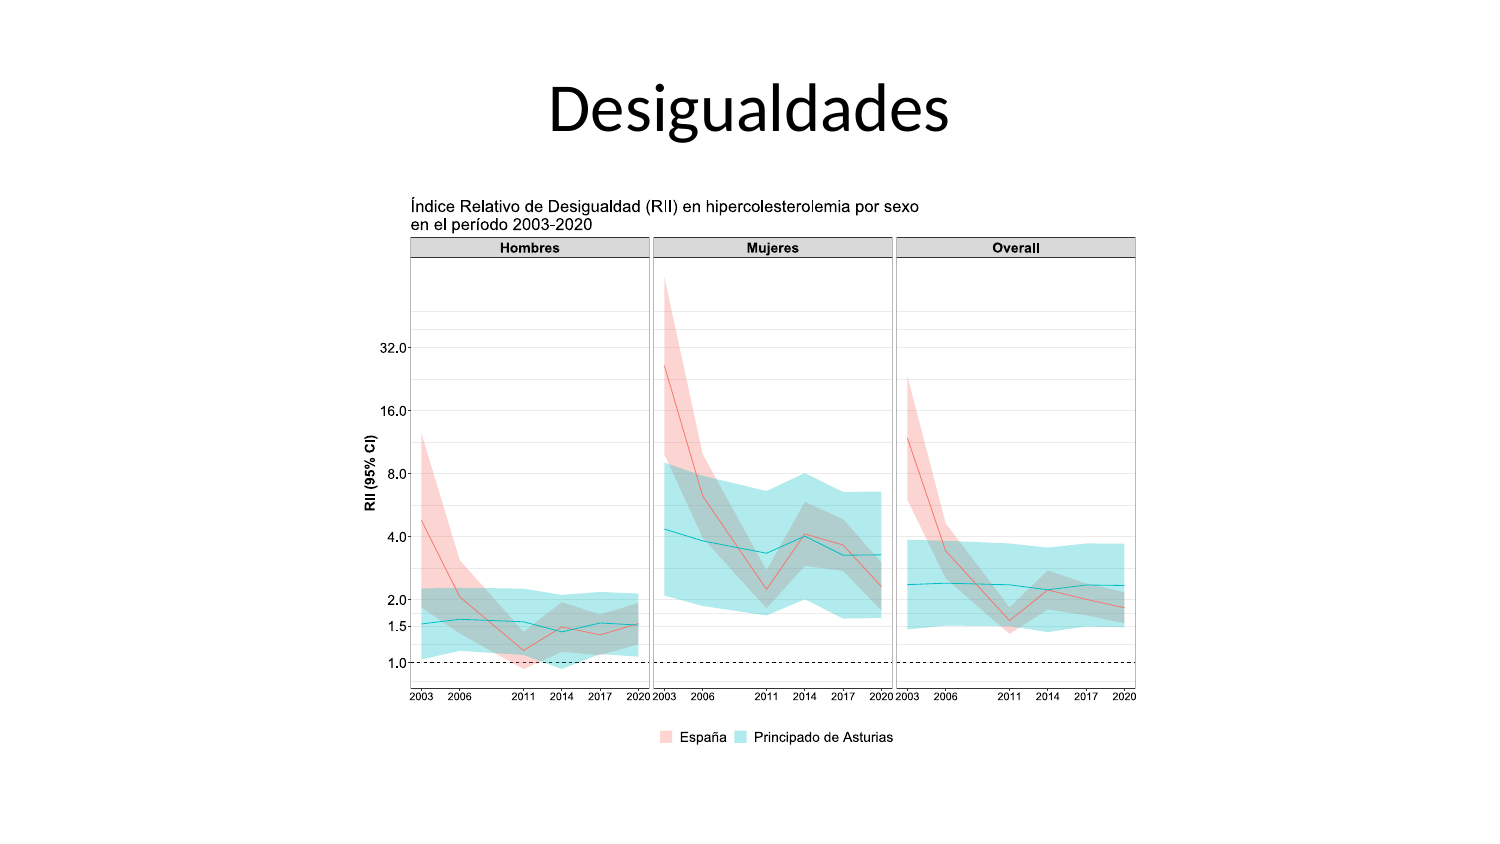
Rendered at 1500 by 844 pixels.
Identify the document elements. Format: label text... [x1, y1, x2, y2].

picture [360, 195, 1140, 753]
title Desigualdades [75, 33, 1425, 175]
